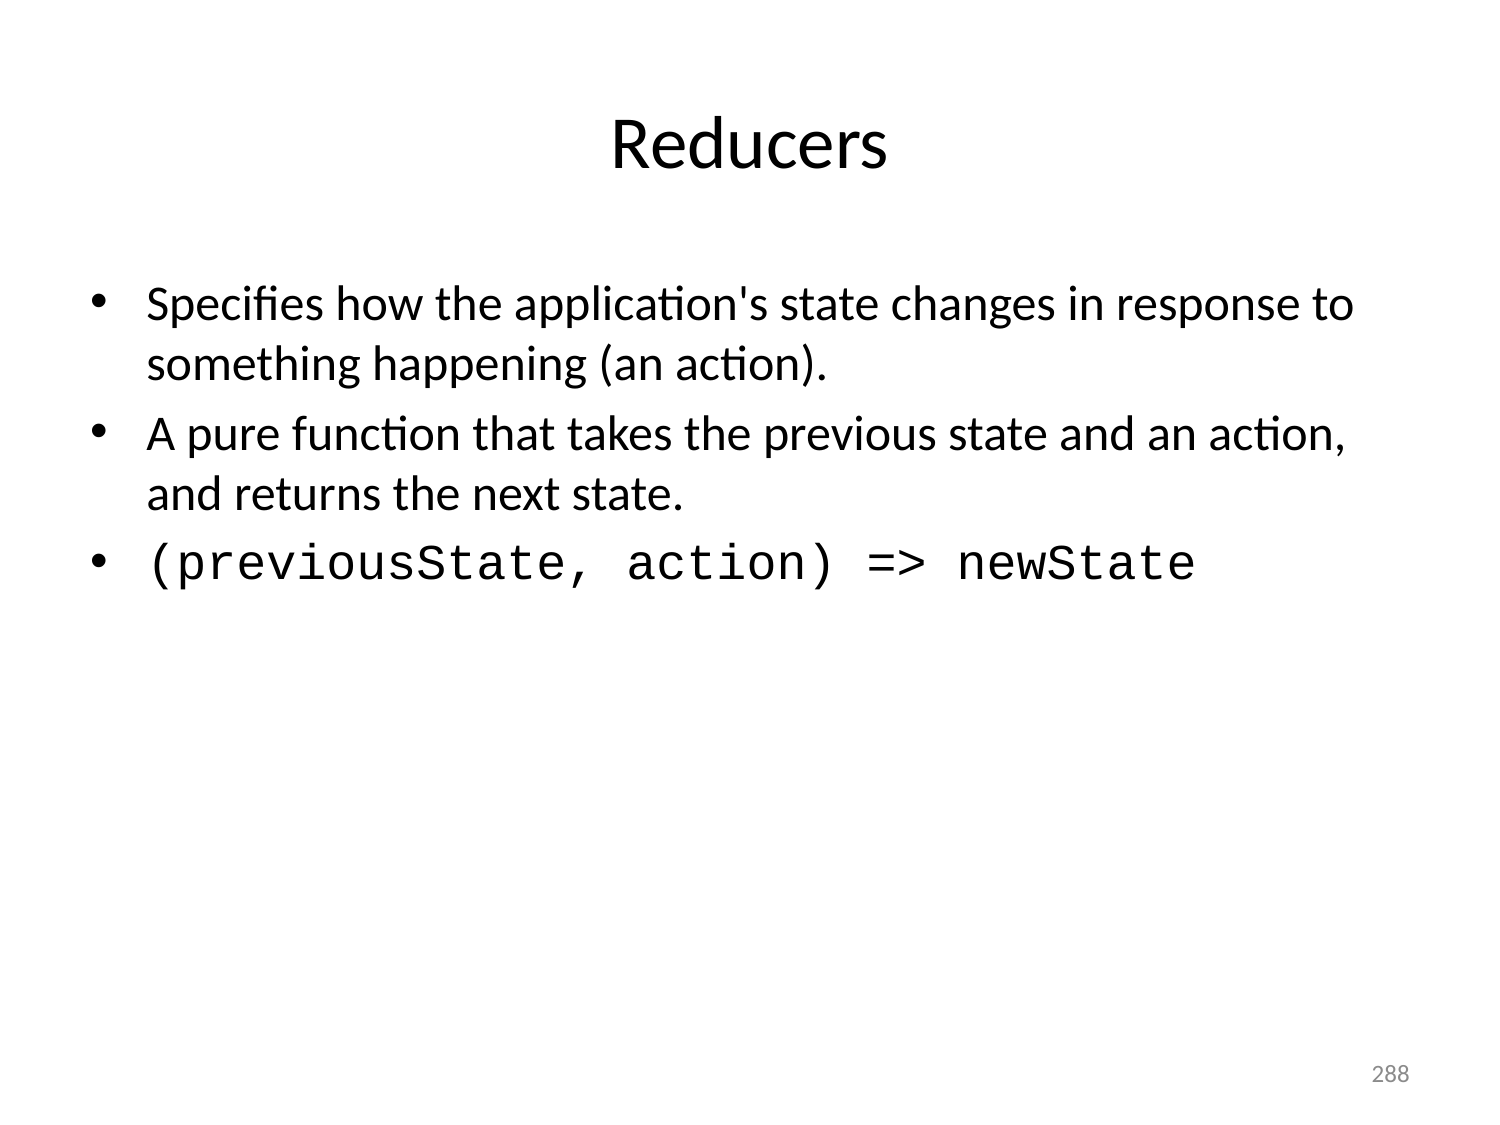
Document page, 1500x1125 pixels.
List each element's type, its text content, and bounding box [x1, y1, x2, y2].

list Specifies how the application's state changes in response to something happening (an action). A pure function that takes the previous state and an action, and returns the next state. (previousState, action) => newState [75, 262, 1425, 1005]
title Reducers [75, 45, 1425, 233]
slide_number 288 [1074, 1042, 1425, 1103]
